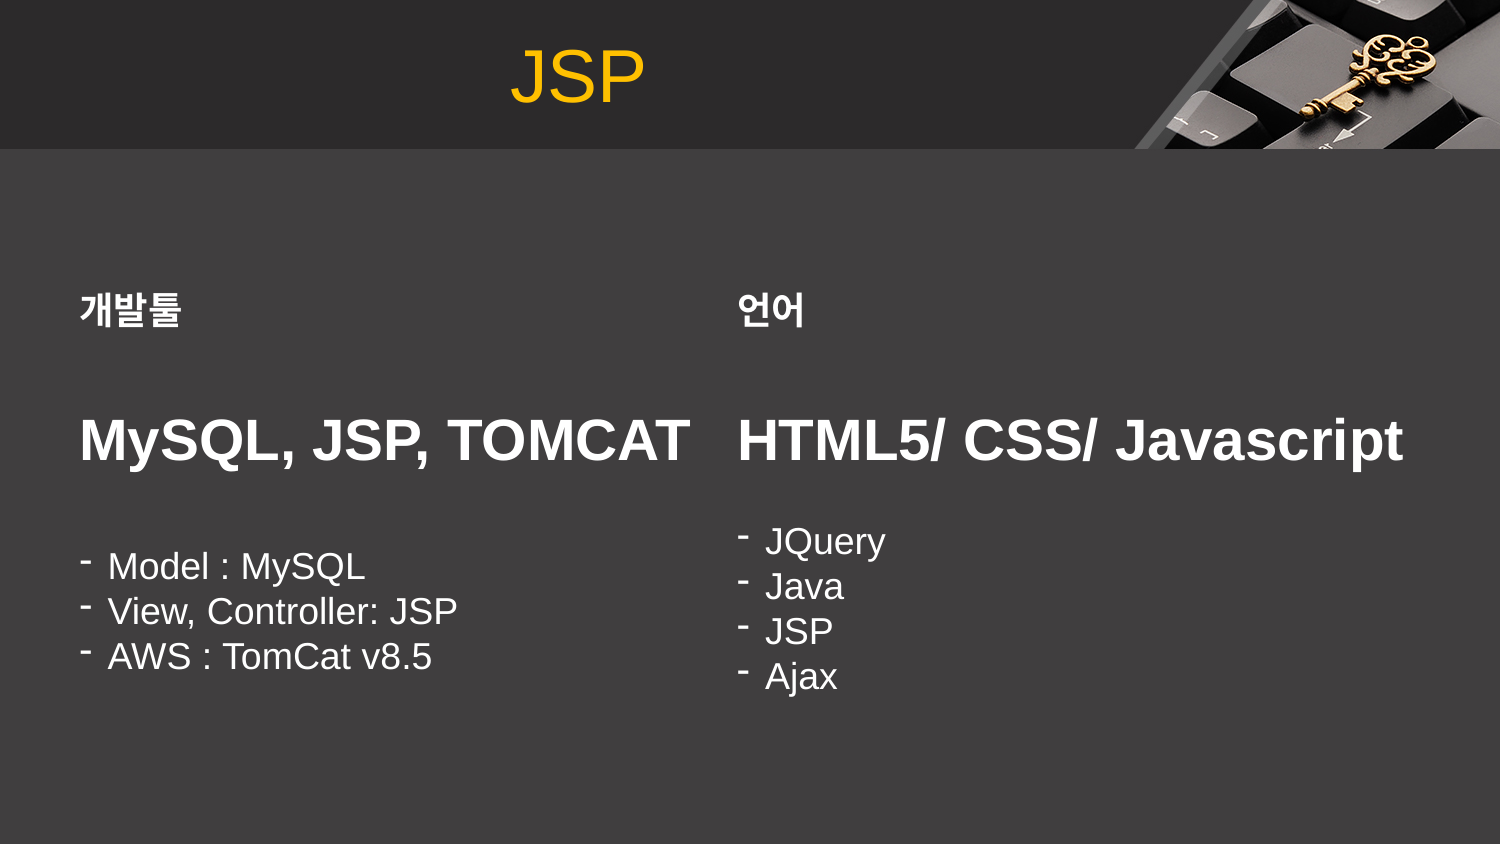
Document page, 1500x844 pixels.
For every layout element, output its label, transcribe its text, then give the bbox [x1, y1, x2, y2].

text_box 개발툴 MySQL, JSP, TOMCAT Model : MySQL View, Controller: JSP AWS : TomCat v8.5 [64, 280, 722, 685]
text_box 언어 HTML5/ CSS/ Javascript JQuery Java JSP Ajax [722, 280, 1447, 705]
picture [0, 0, 1500, 844]
list JSP [53, 25, 1105, 120]
